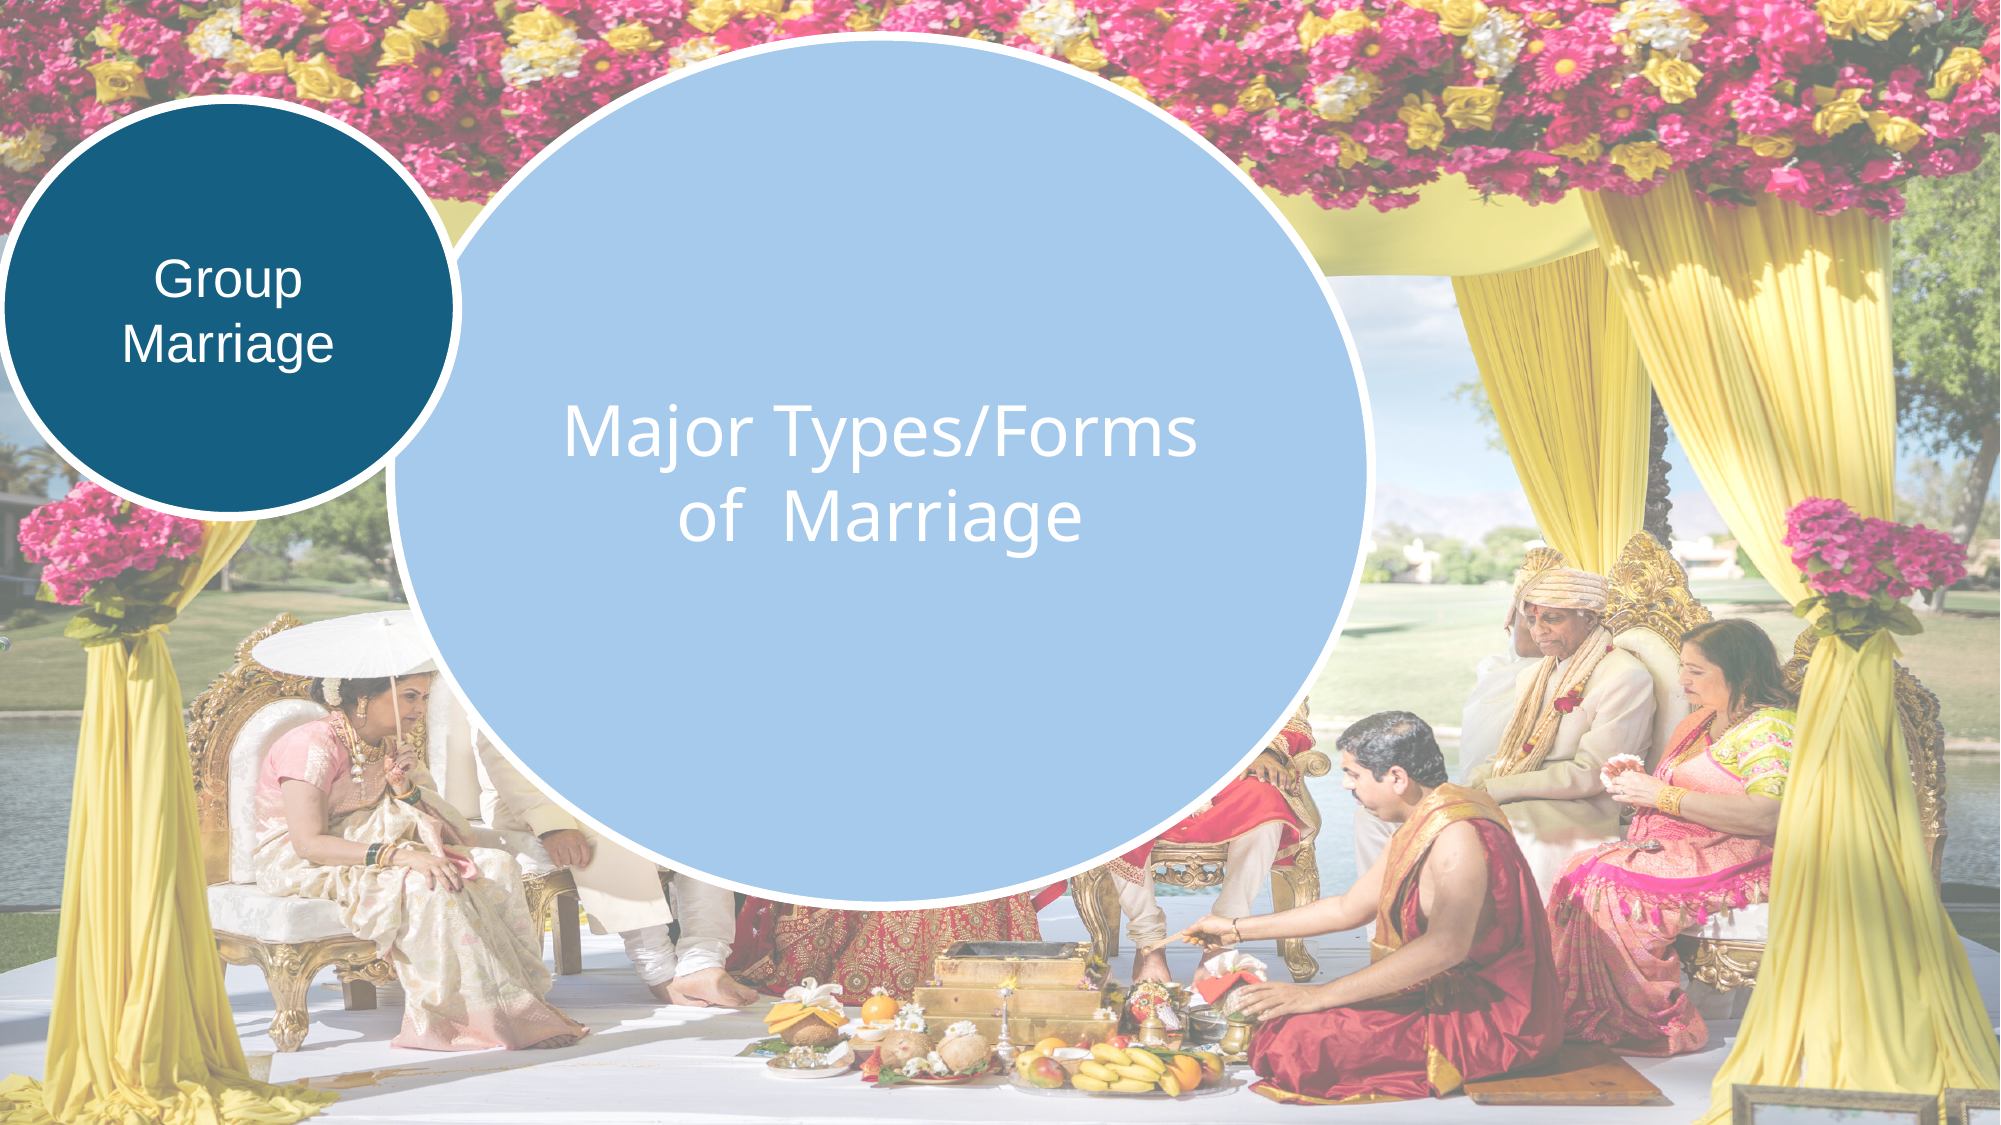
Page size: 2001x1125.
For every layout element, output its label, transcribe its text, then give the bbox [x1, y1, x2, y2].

text_box Major Types/Forms of Marriage [388, 34, 1373, 908]
text_box Group Marriage [0, 97, 460, 519]
